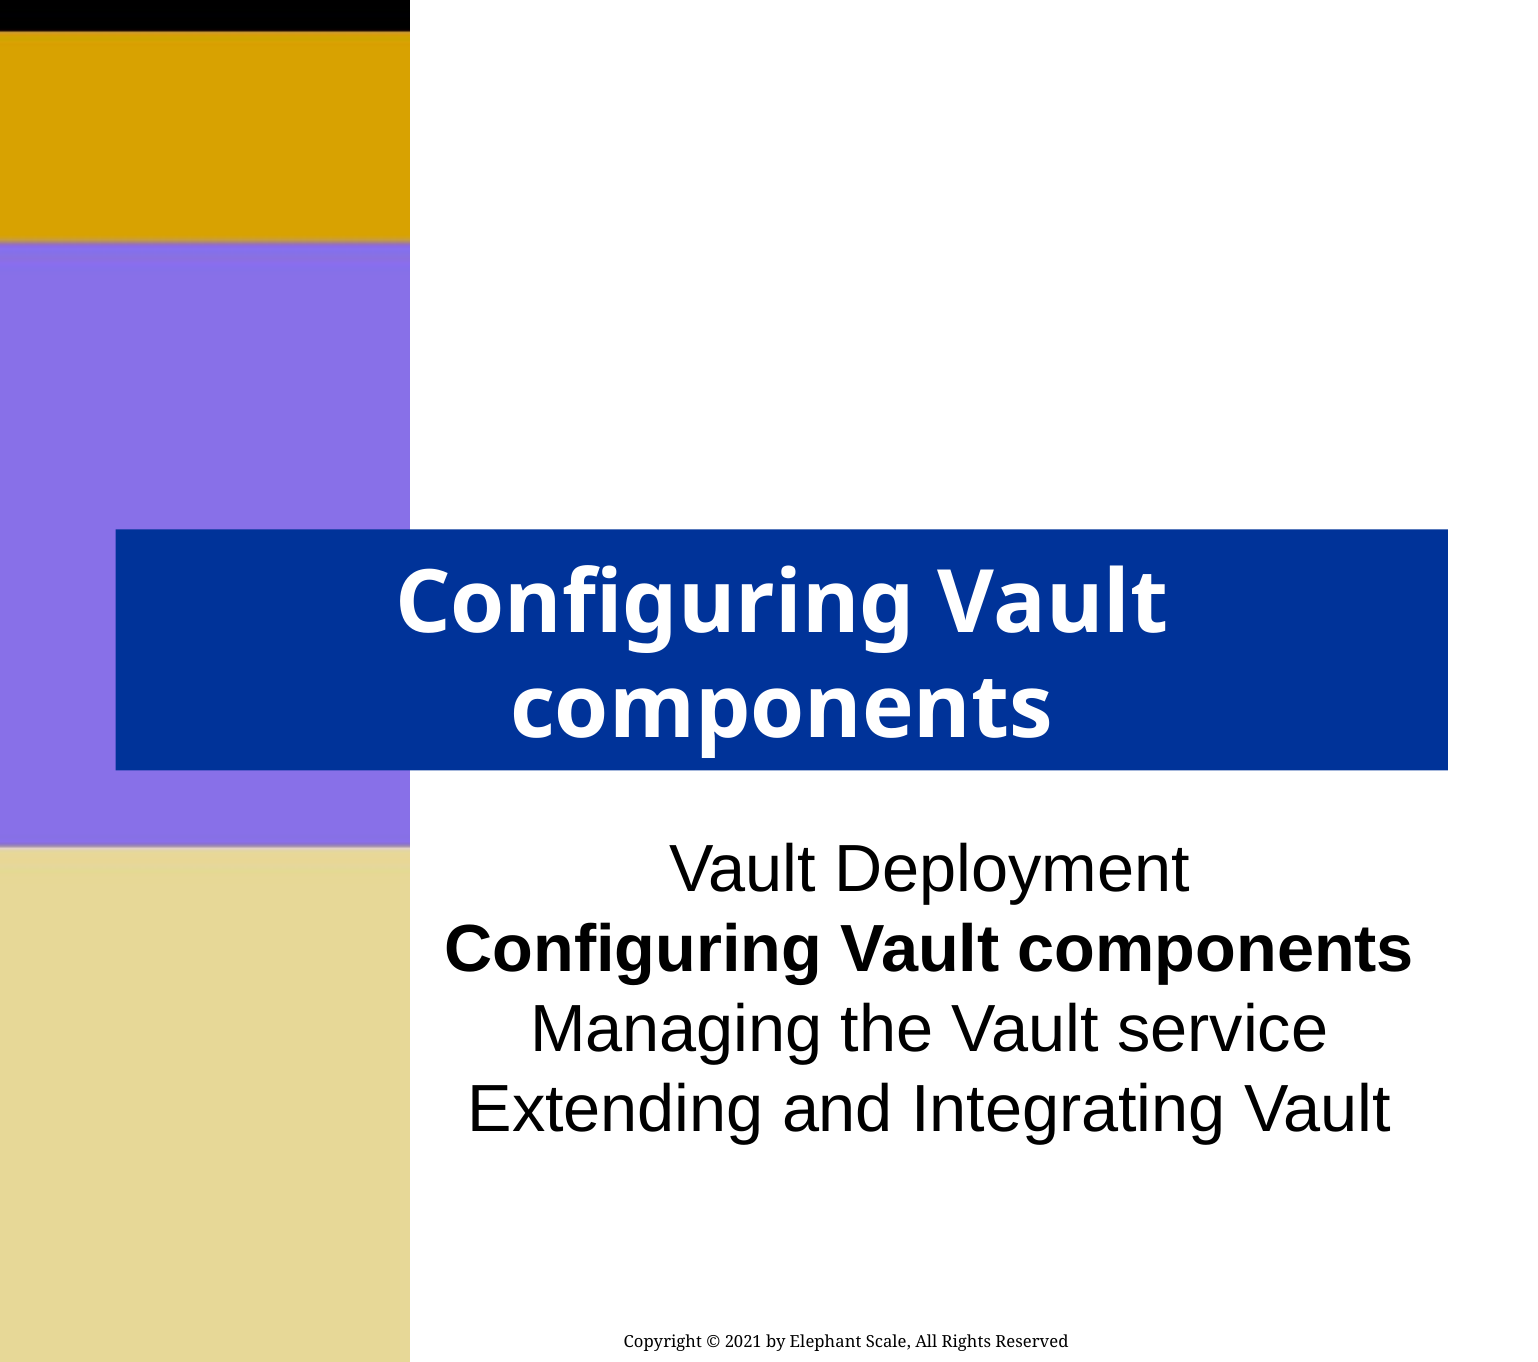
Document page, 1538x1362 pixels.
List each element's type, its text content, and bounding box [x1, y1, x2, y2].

text_box Copyright © 2021 by Elephant Scale, All Rights Reserved [608, 1322, 1085, 1358]
picture [0, 0, 410, 1362]
title Configuring Vault components [115, 529, 1449, 771]
subtitle Vault Deployment Configuring Vault components Managing the Vault service Extending and Integrating Vault [409, 817, 1450, 884]
